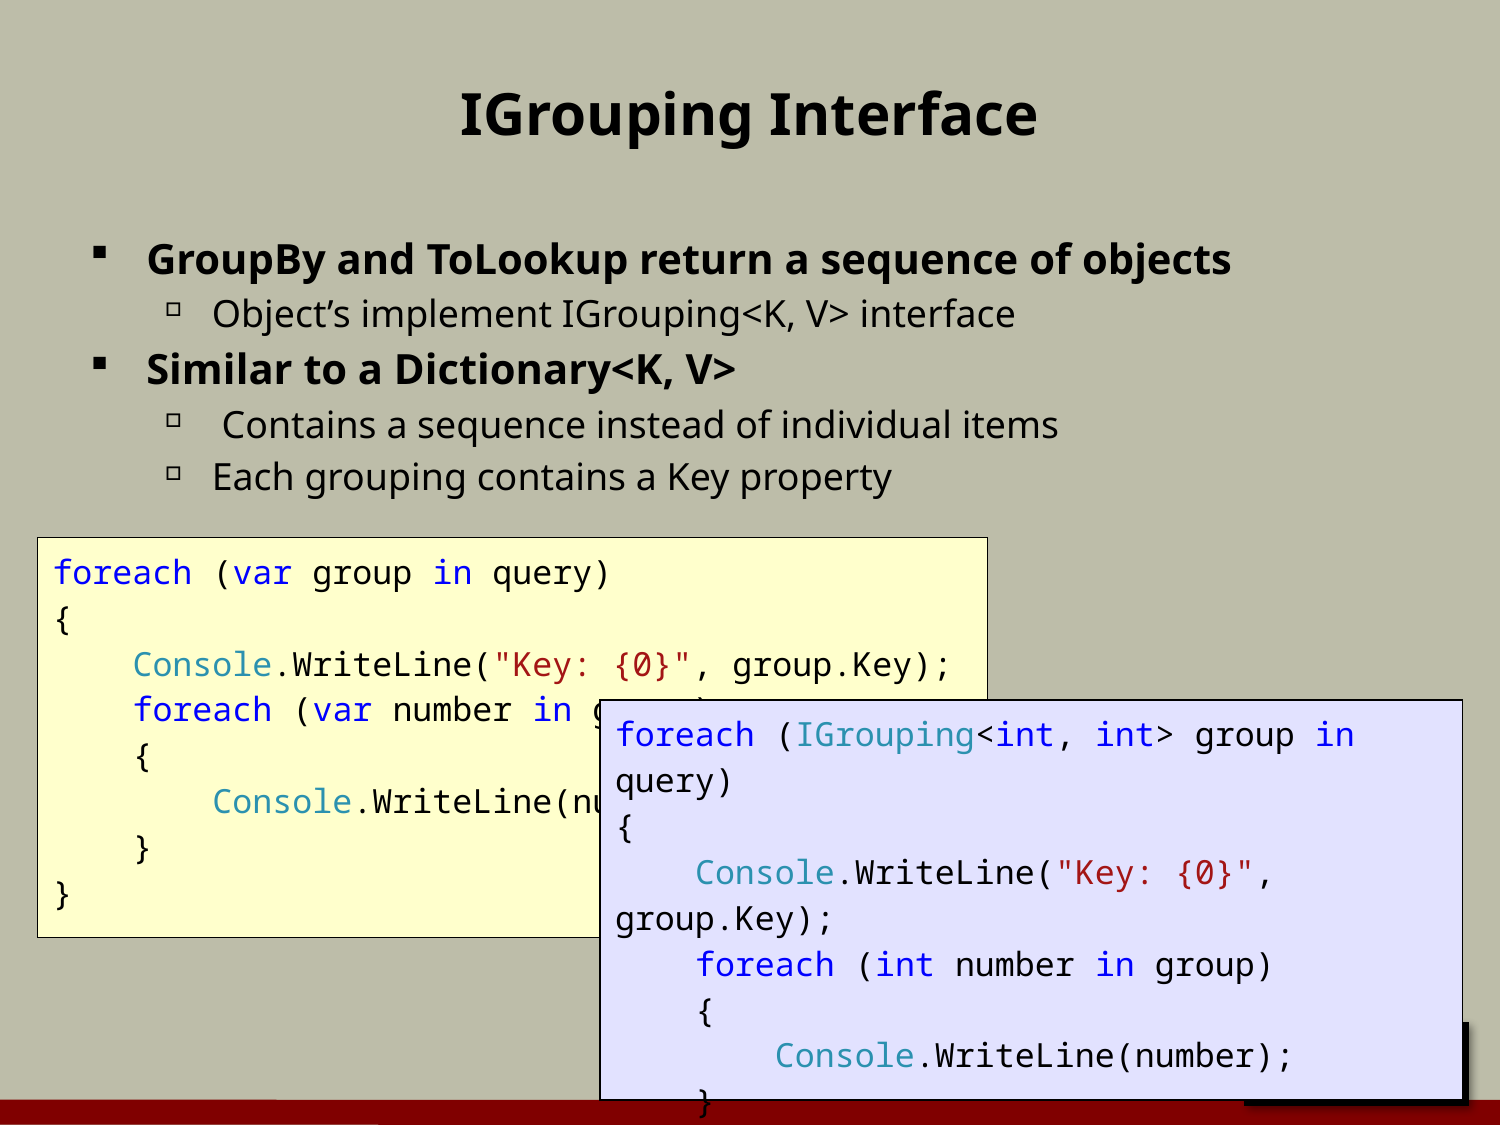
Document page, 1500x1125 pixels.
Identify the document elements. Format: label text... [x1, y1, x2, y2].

text_box foreach (var group in query) { Console.WriteLine("Key: {0}", group.Key); foreach (var number in group) { Console.WriteLine(number); } } [37, 537, 988, 938]
title IGrouping Interface [74, 49, 1426, 176]
list GroupBy and ToLookup return a sequence of objects Object’s implement IGrouping<K, V> interface Similar to a Dictionary<K, V> Contains a sequence instead of individual items Each grouping contains a Key property [74, 224, 1426, 526]
text_box foreach (IGrouping<int, int> group in query) { Console.WriteLine("Key: {0}", group.Key); foreach (int number in group) { Console.WriteLine(number); } } [600, 699, 1463, 1100]
